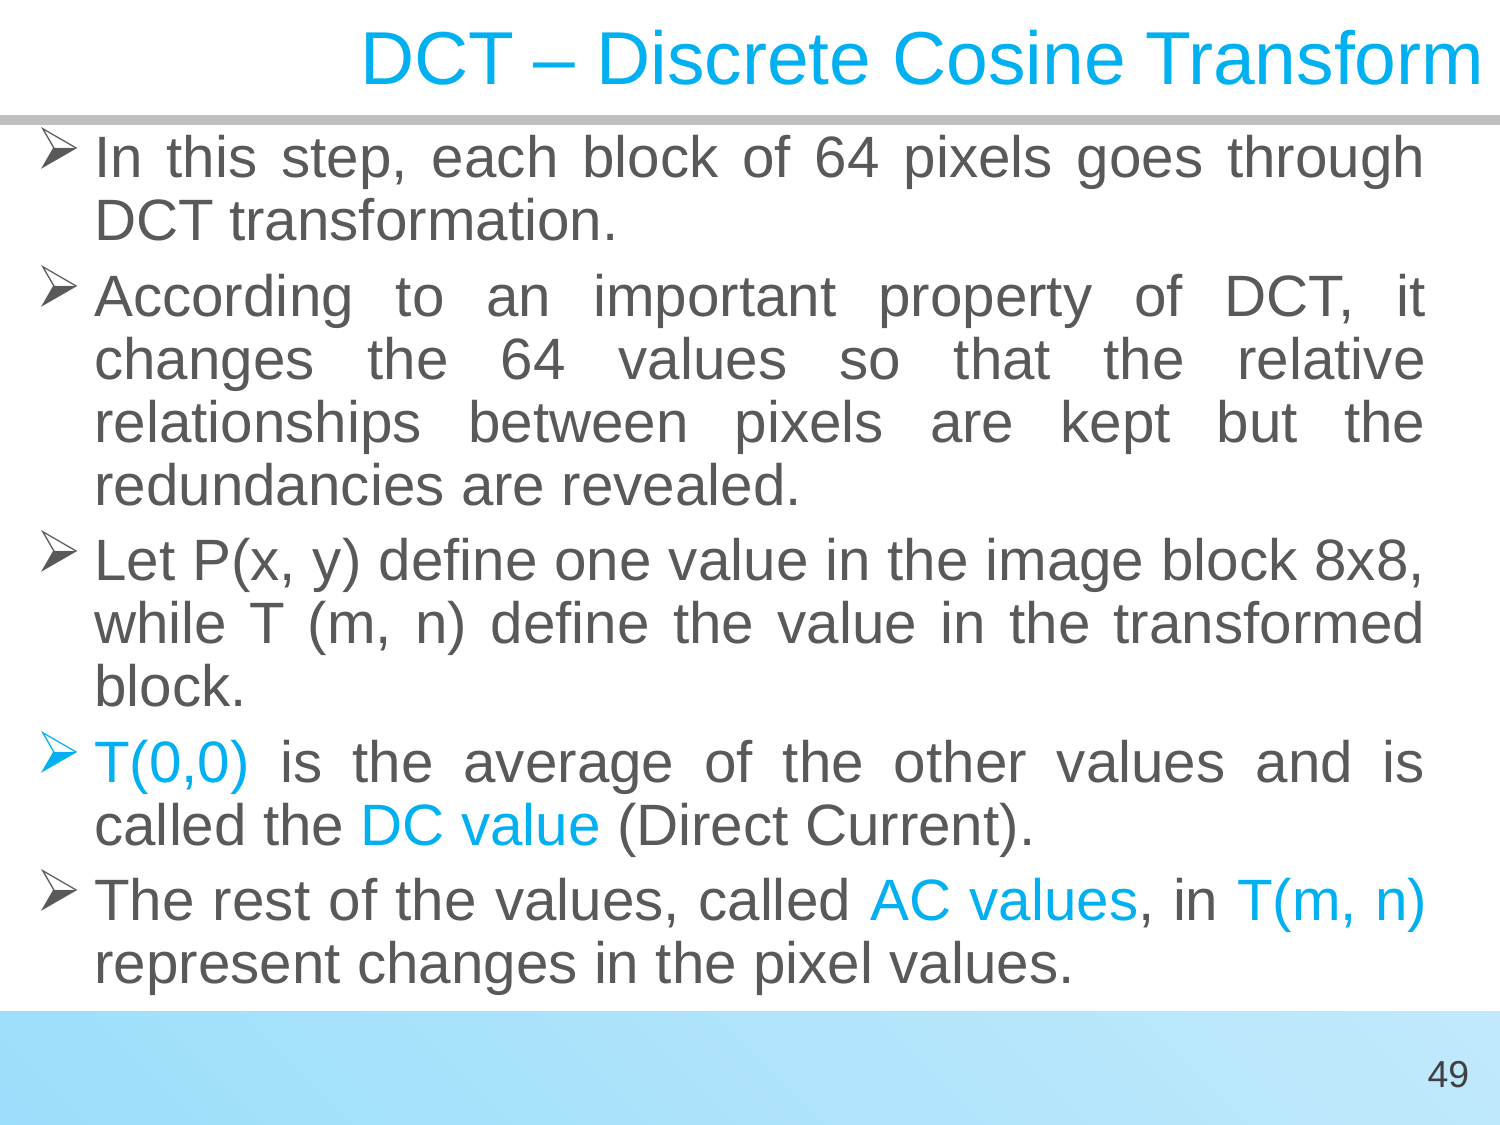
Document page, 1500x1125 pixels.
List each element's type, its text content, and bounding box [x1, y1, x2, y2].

title DCT – Discrete Cosine Transform [0, 0, 1500, 121]
slide_number 49 [1396, 1042, 1500, 1103]
list In this step, each block of 64 pixels goes through DCT transformation. According to an important property of DCT, it changes the 64 values so that the relative relationships between pixels are kept but the redundancies are revealed. Let P(x, y) define one value in the image block 8x8, while T (m, n) define the value in the transformed block. T(0,0) is the average of the other values and is called the DC value (Direct Current). The rest of the values, called AC values, in T(m, n) represent changes in the pixel values. [21, 121, 1443, 1014]
